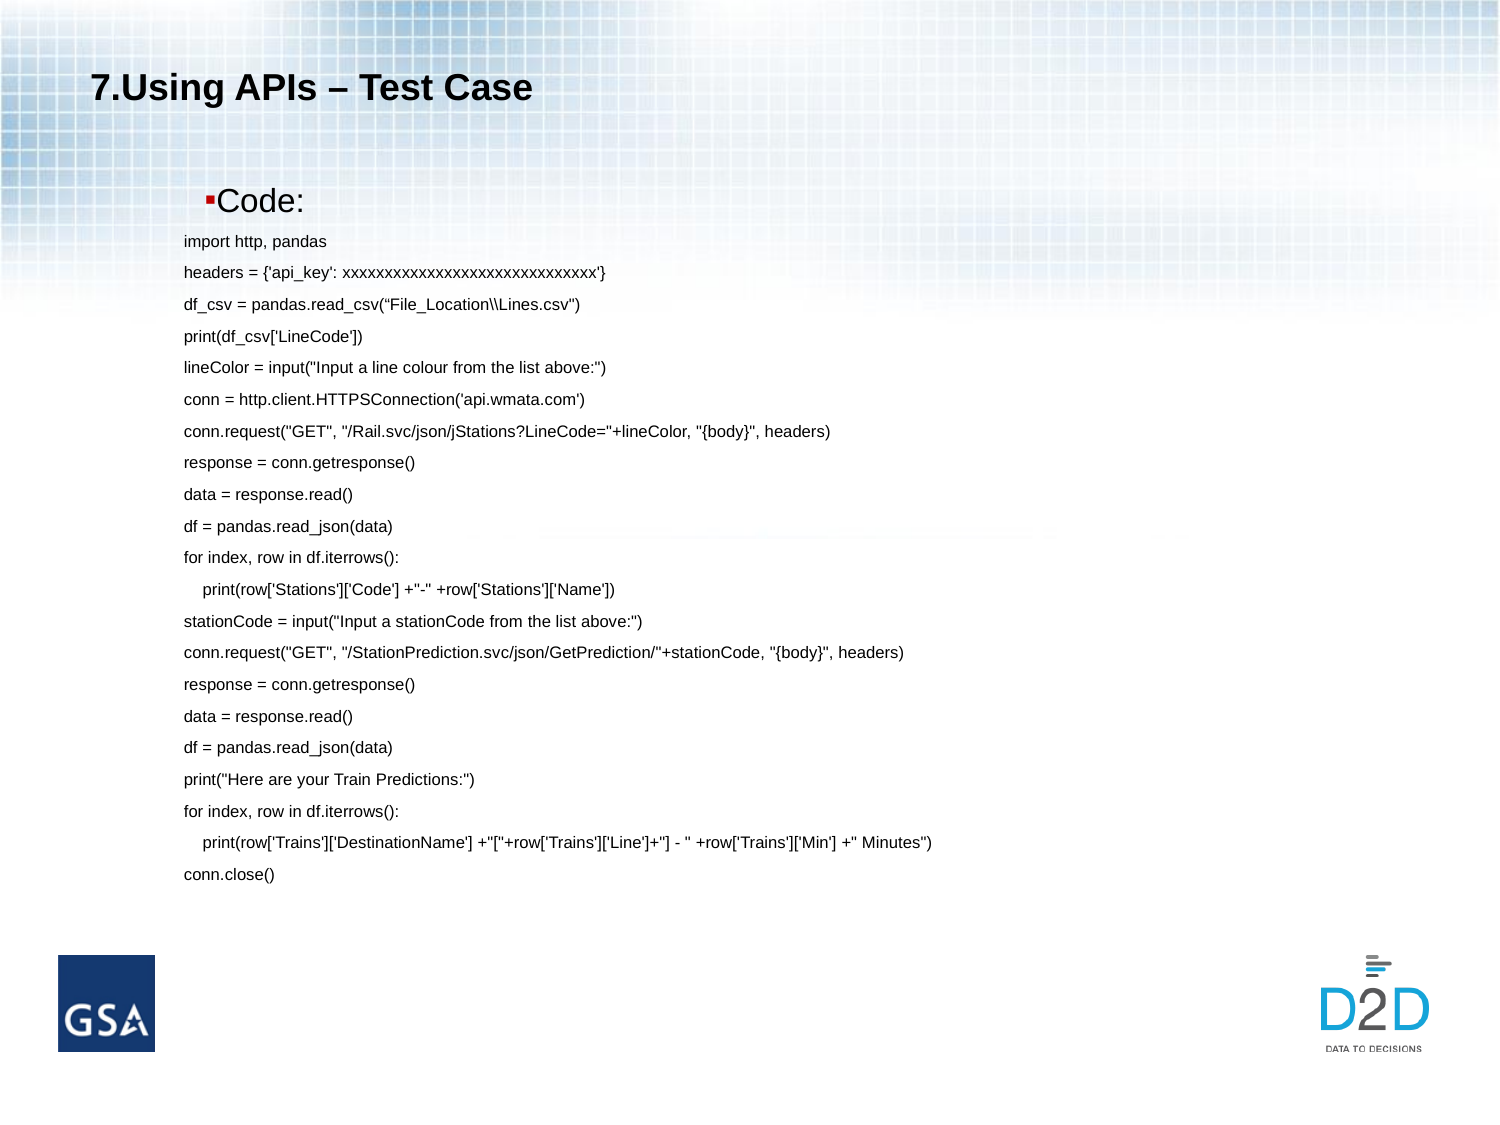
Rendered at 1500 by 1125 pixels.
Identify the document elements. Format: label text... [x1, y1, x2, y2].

title 7.Using APIs – Test Case [75, 30, 1425, 141]
picture [58, 955, 155, 1052]
picture [0, 0, 1500, 539]
picture [1310, 955, 1440, 1052]
list Code: import http, pandas headers = {'api_key': xxxxxxxxxxxxxxxxxxxxxxxxxxxxxx'} df_csv = pandas.read_csv(“File_Location\\Lines.csv") print(df_csv['LineCode']) lineColor = input("Input a line colour from the list above:") conn = http.client.HTTPSConnection('api.wmata.com') conn.request("GET", "/Rail.svc/json/jStations?LineCode="+lineColor, "{body}", headers) response = conn.getresponse() data = response.read() df = pandas.read_json(data) for index, row in df.iterrows(): print(row['Stations']['Code'] +"-" +row['Stations']['Name']) stationCode = input("Input a stationCode from the list above:") conn.request("GET", "/StationPrediction.svc/json/GetPrediction/"+stationCode, "{body}", headers) response = conn.getresponse() data = response.read() df = pandas.read_json(data) print("Here are your Train Predictions:") for index, row in df.iterrows(): print(row['Trains']['DestinationName'] +"["+row['Trains']['Line']+"] - " +row['Trains']['Min'] +" Minutes") conn.close() [112, 164, 1388, 939]
